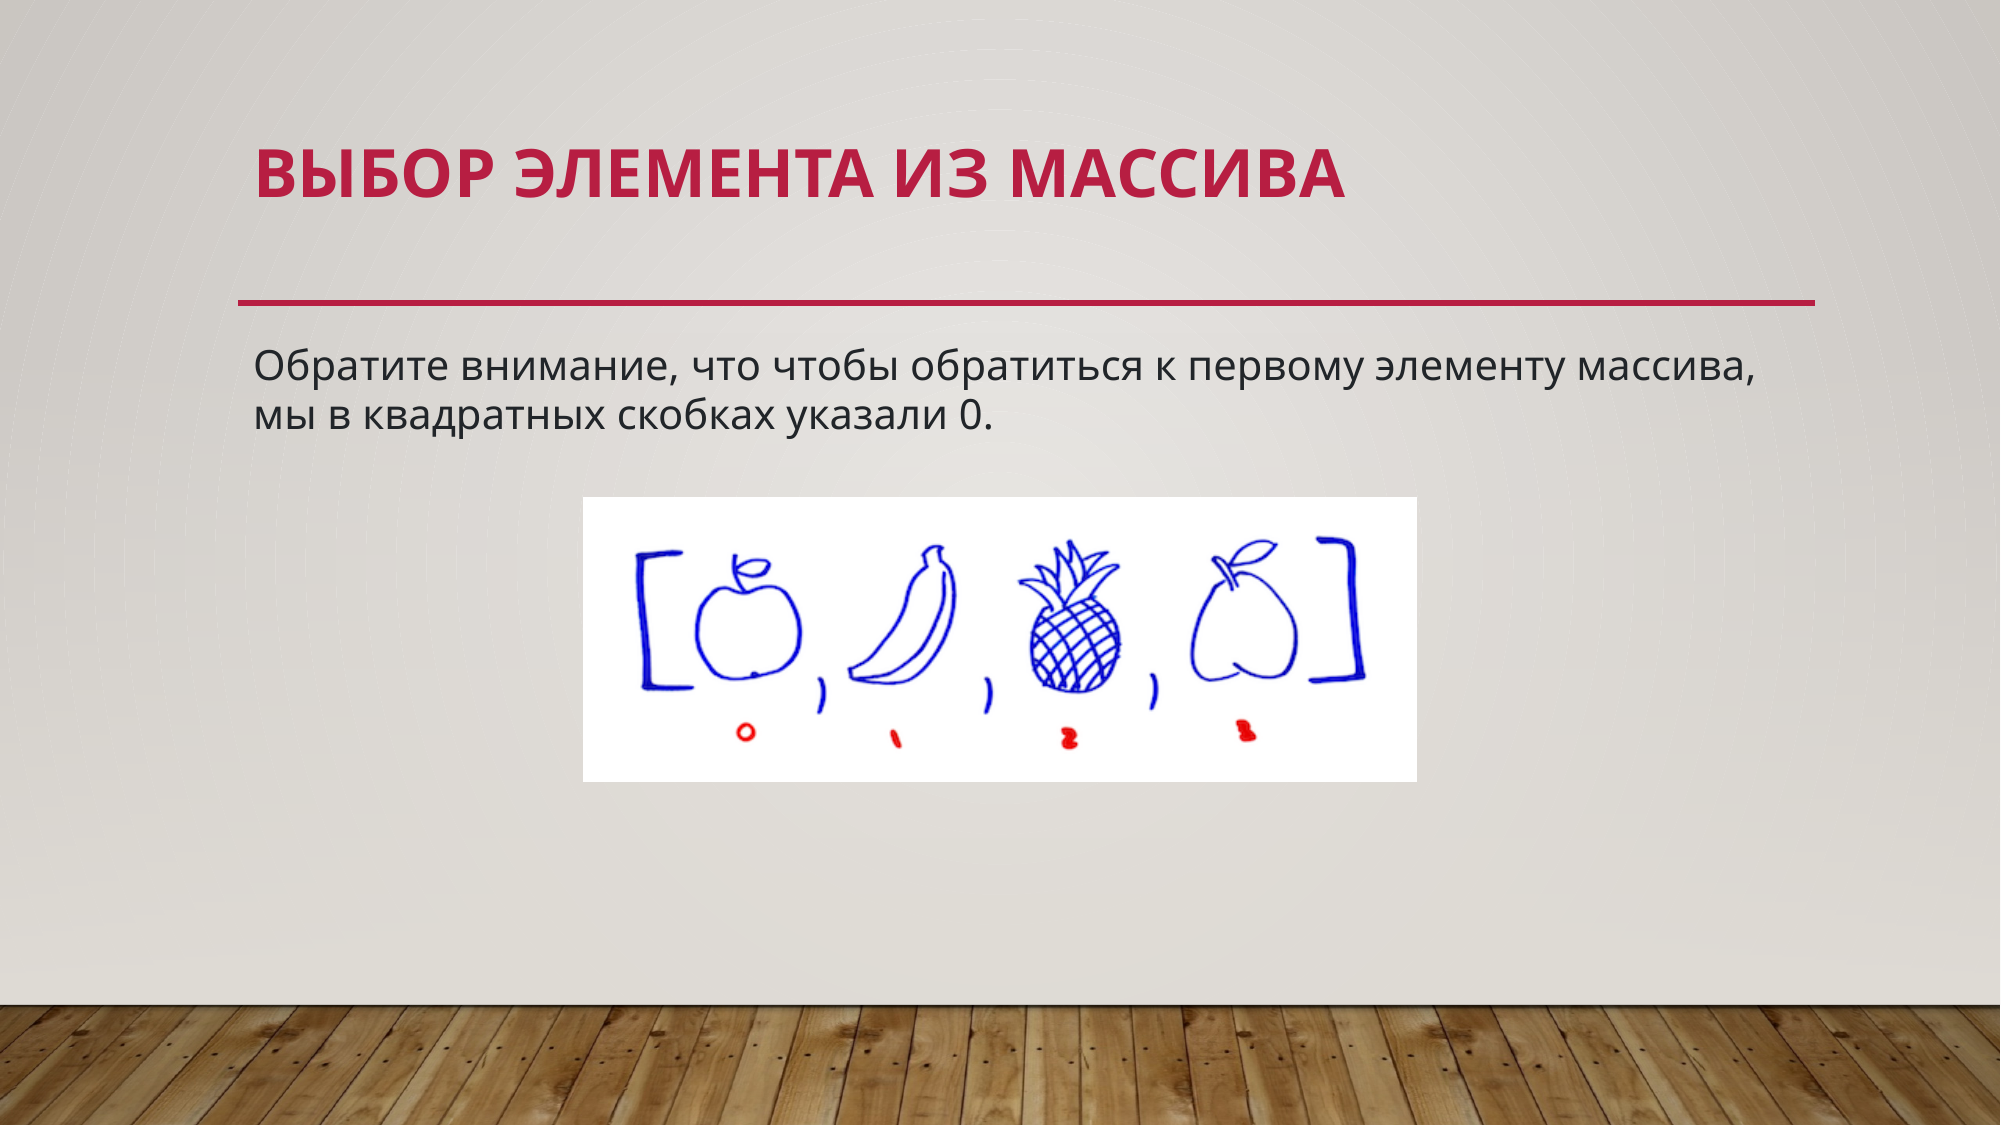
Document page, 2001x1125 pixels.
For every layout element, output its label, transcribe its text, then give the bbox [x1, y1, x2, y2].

picture [0, 1005, 2000, 1125]
title Выбор элемента из массива [238, 131, 1814, 305]
list Обратите внимание, что чтобы обратиться к первому элементу массива, мы в квадратных скобках указали 0. [238, 330, 1814, 471]
picture [583, 496, 1417, 782]
